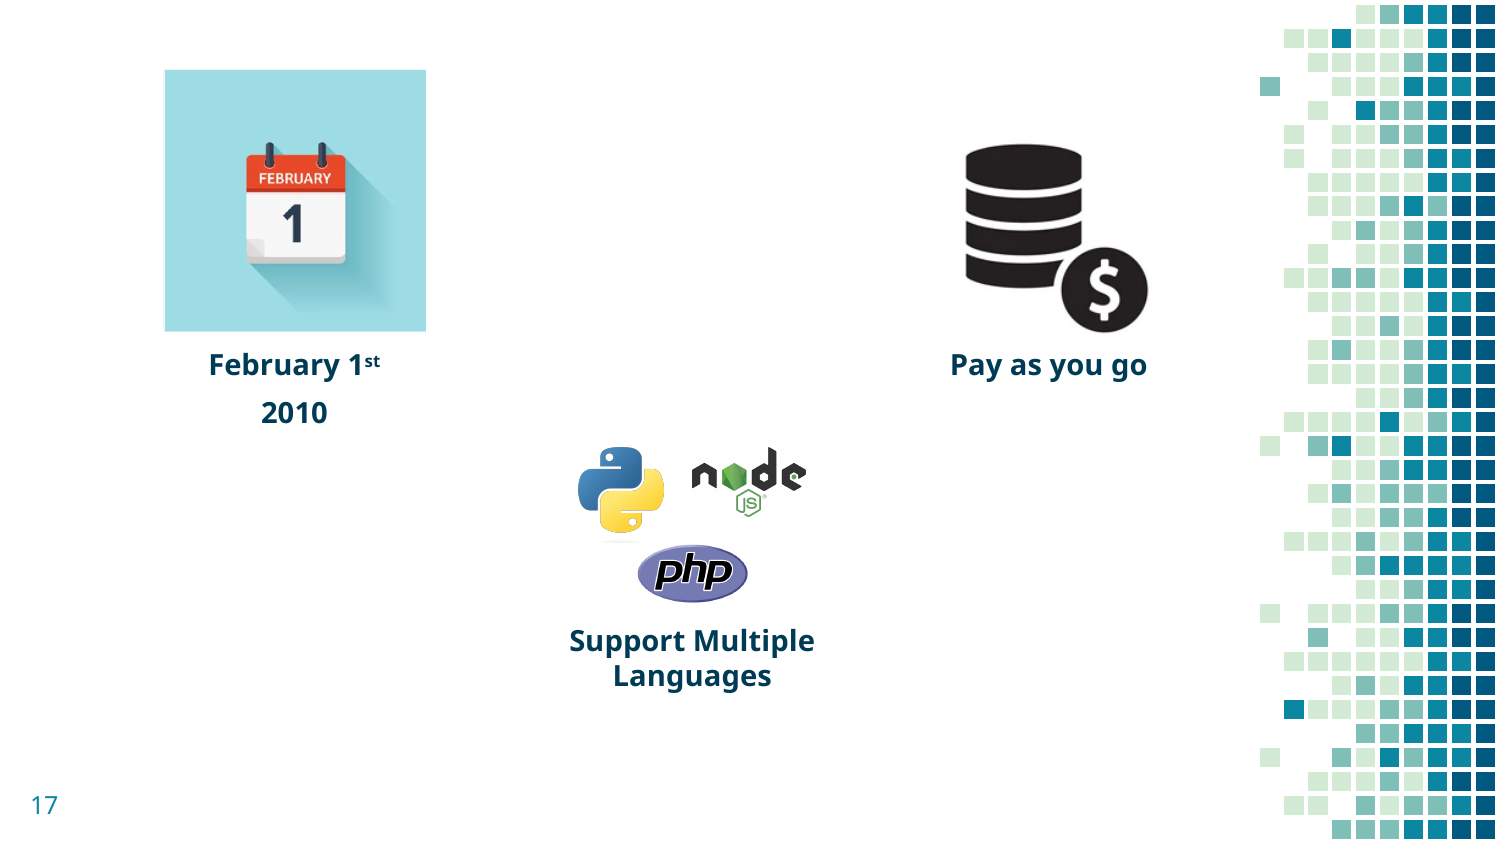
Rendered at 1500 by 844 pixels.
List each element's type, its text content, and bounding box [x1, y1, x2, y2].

slide_number 17 [15, 774, 105, 839]
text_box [127, 69, 462, 414]
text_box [525, 447, 860, 690]
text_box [881, 81, 1216, 414]
